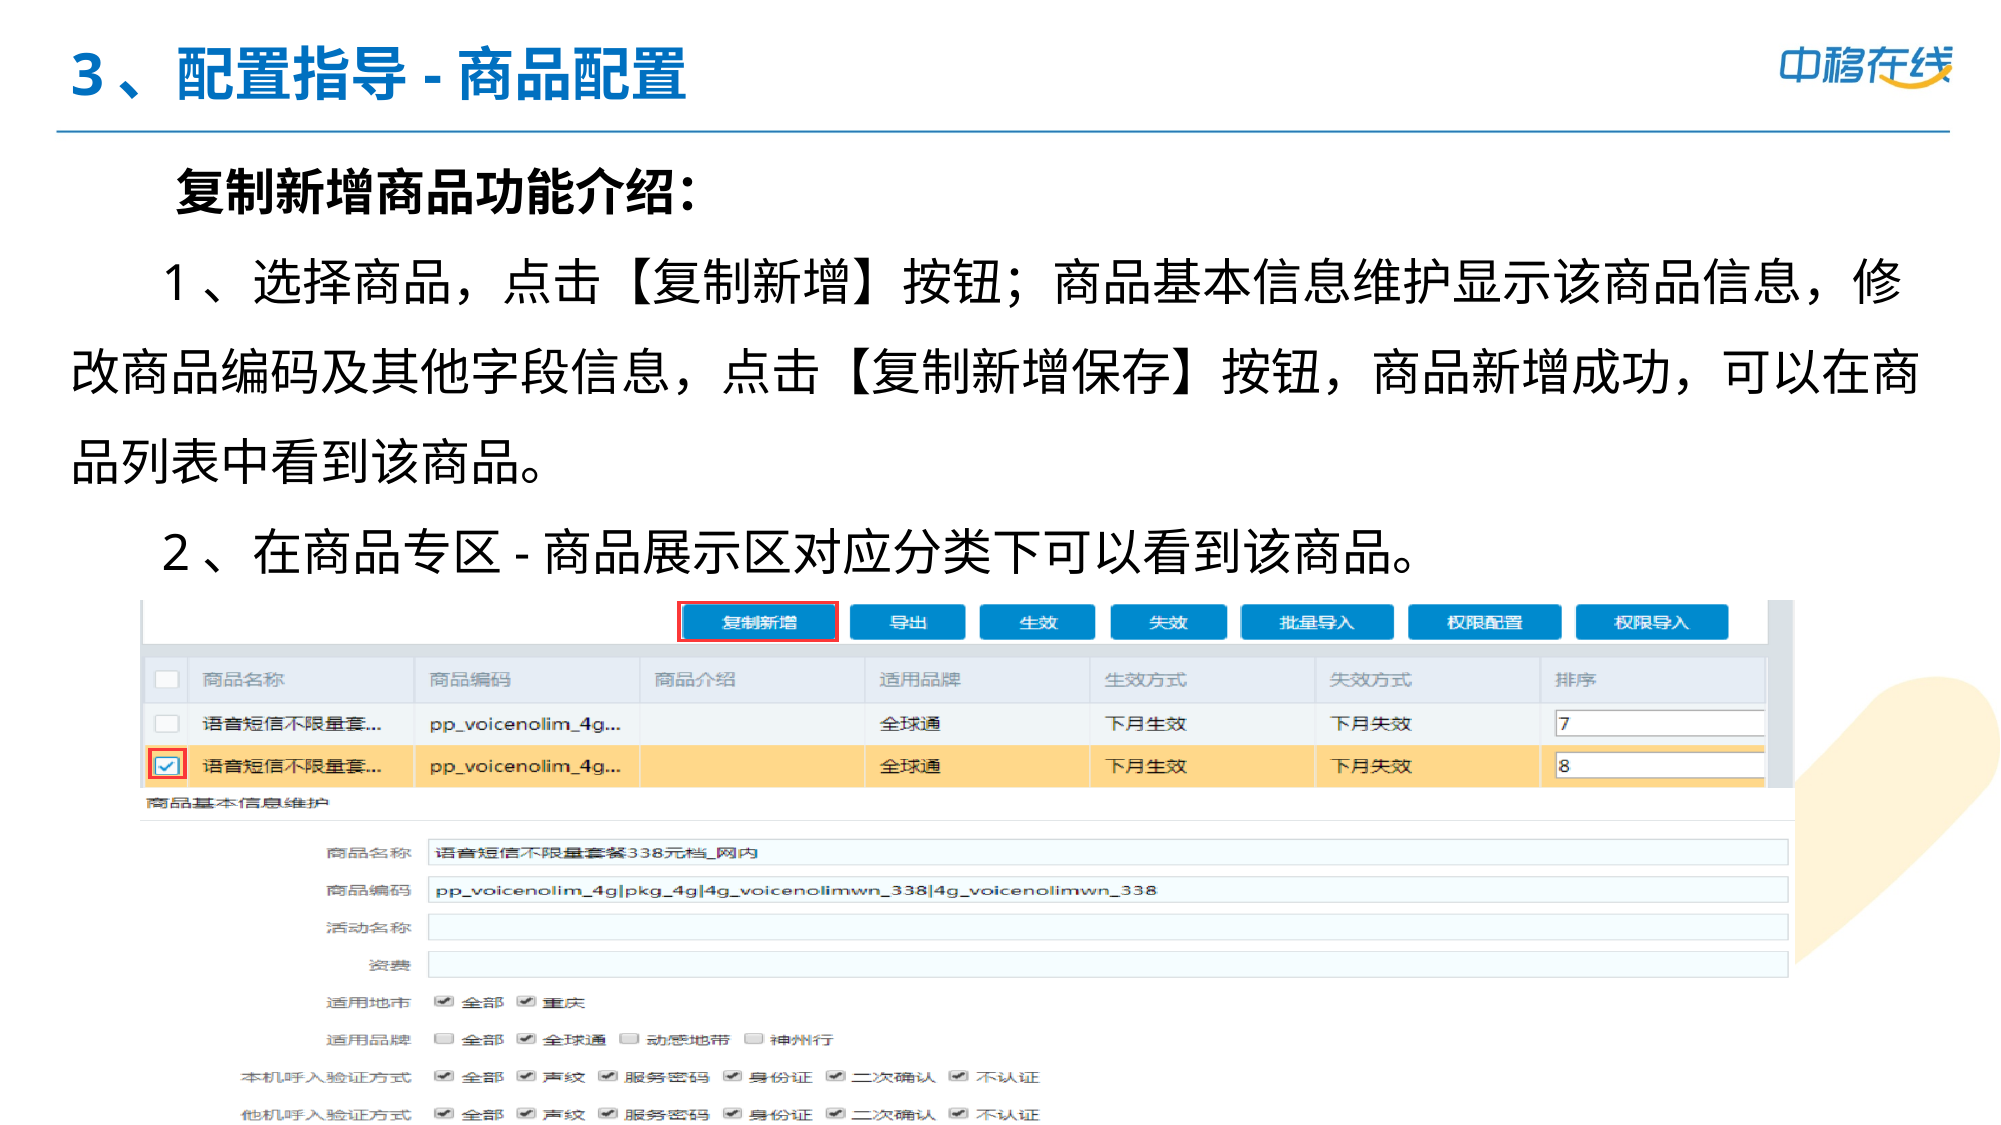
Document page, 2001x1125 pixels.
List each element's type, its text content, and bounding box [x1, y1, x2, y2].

title 3、配置指导-商品配置 [55, 29, 1764, 122]
subtitle 复制新增商品功能介绍： 1、选择商品，点击【复制新增】按钮；商品基本信息维护显示该商品信息，修改商品编码及其他字段信息，点击【复制新增保存】按钮，商品新增成功，可以在商品列表中看到该商品。 2、在商品专区-商品展示区对应分类下可以看到该商品。 [55, 122, 1948, 728]
picture [0, 0, 2000, 1125]
